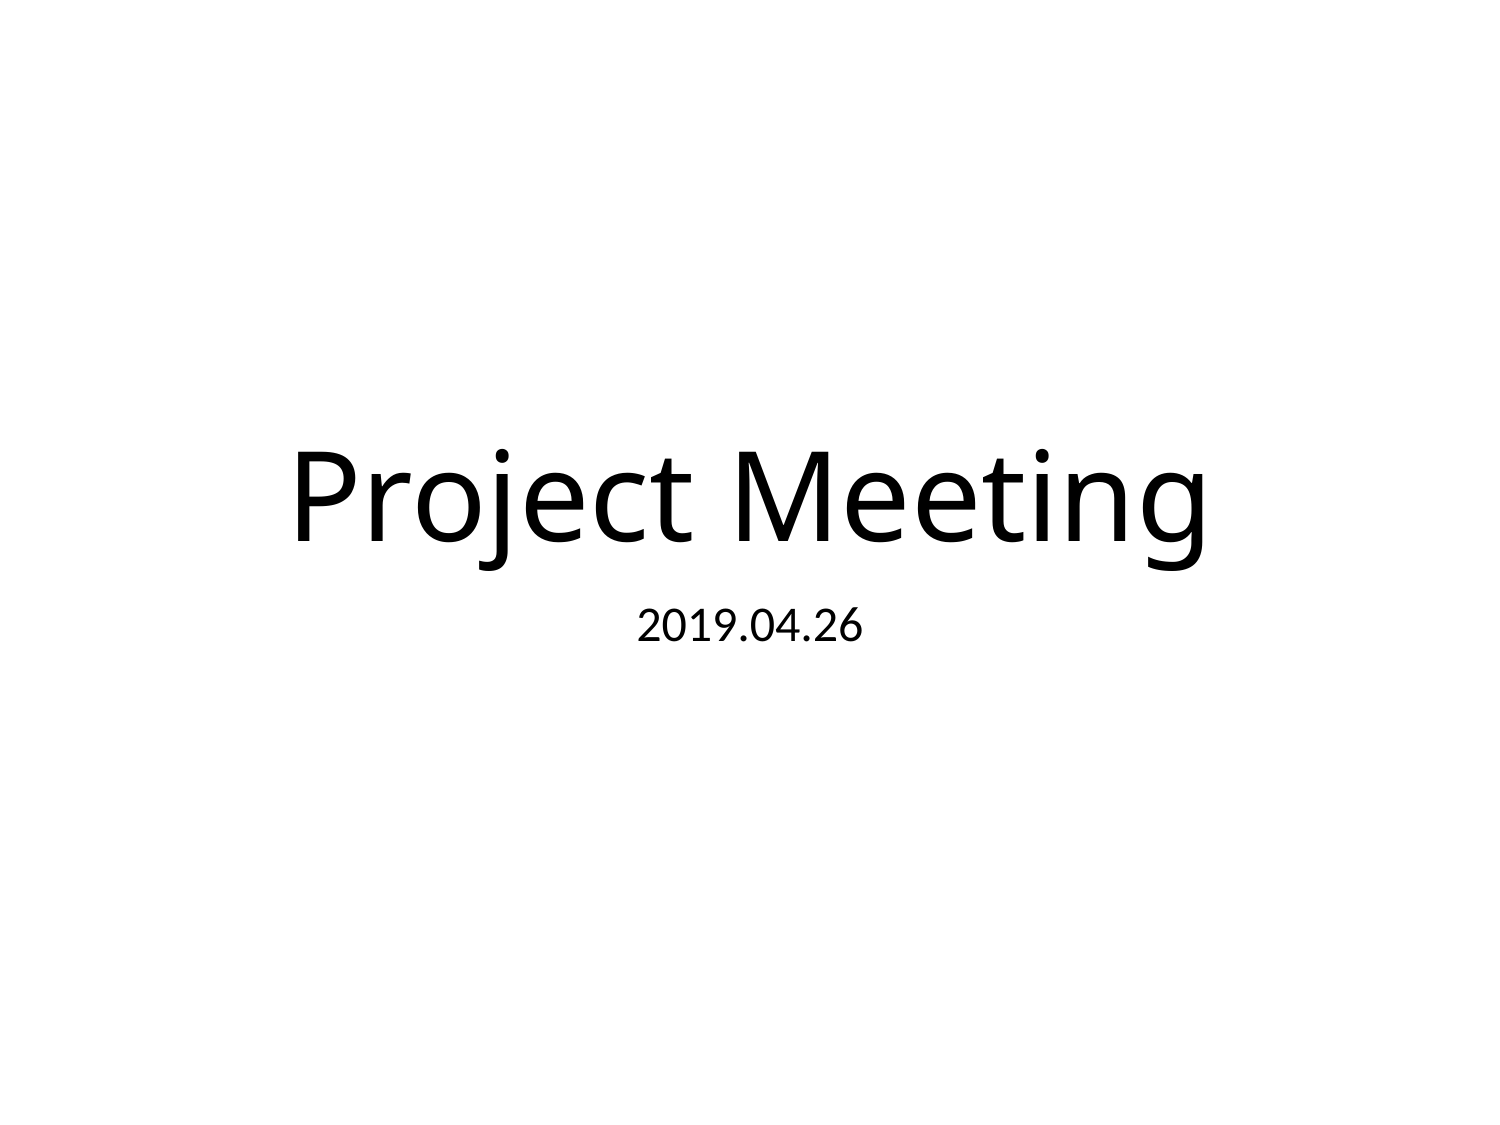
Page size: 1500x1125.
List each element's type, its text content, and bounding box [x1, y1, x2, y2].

title Project Meeting [112, 184, 1388, 576]
subtitle 2019.04.26 [187, 590, 1313, 863]
